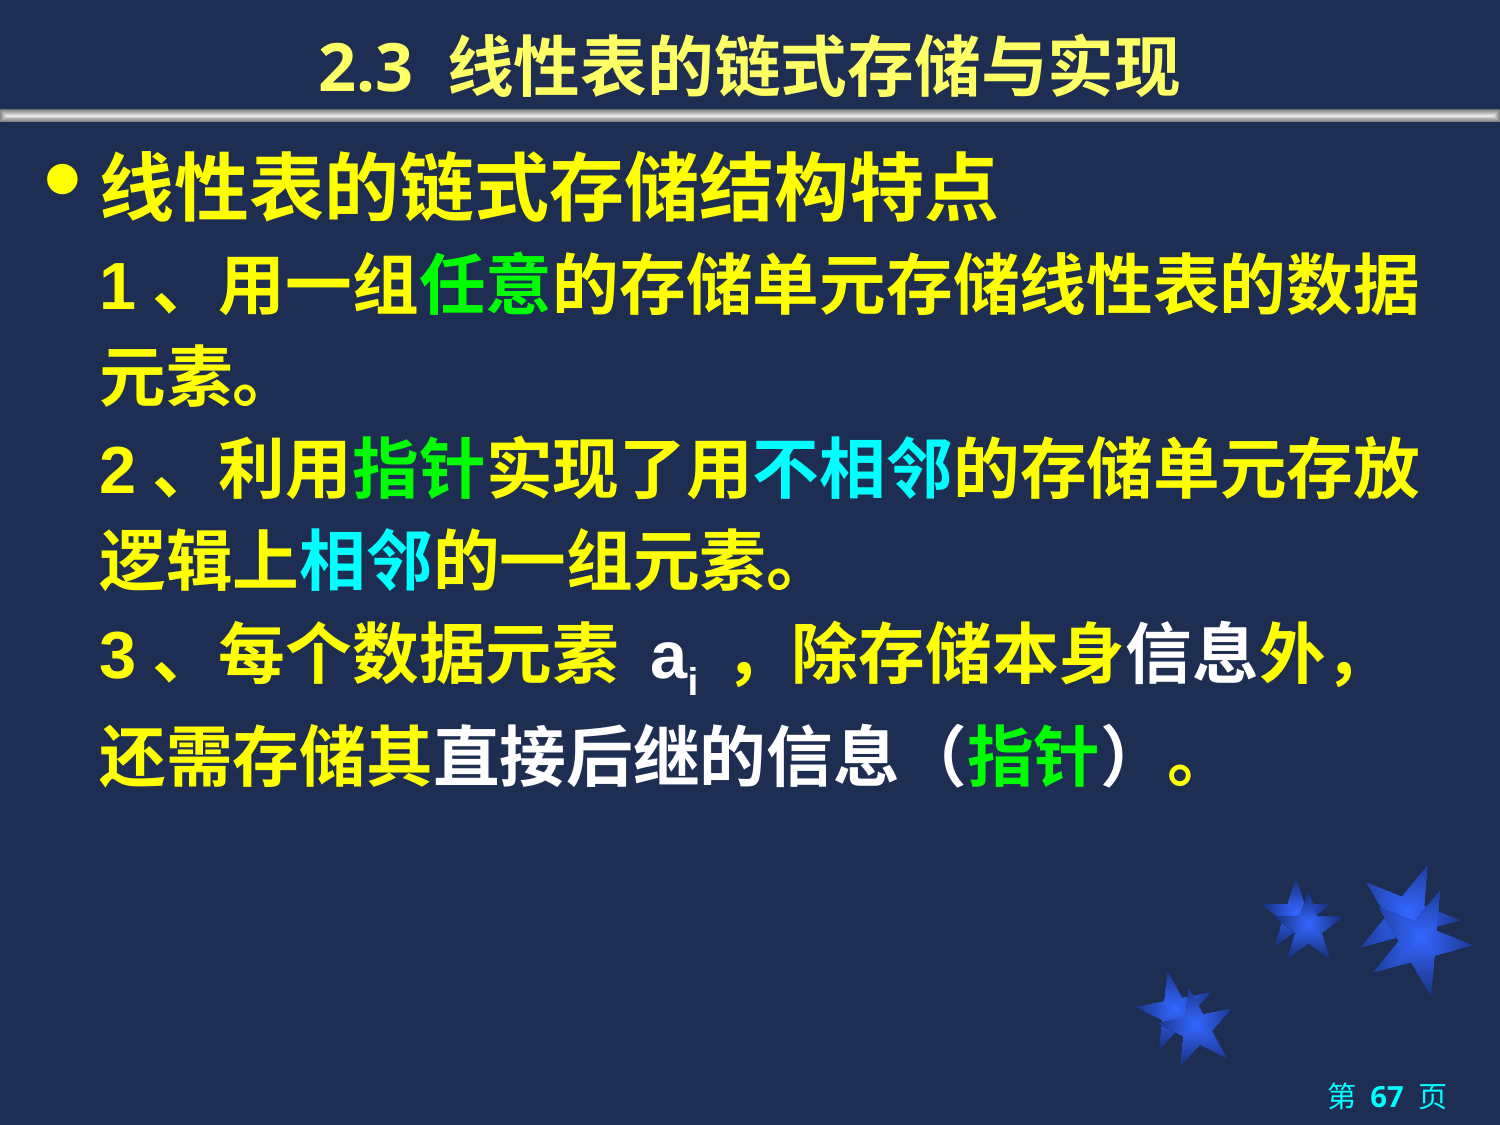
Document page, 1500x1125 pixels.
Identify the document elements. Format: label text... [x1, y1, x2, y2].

slide_number 第 67 页 [1067, 1070, 1463, 1125]
title 2.3 线性表的链式存储与实现 [0, 0, 1500, 113]
list 线性表的链式存储结构特点 1、用一组任意的存储单元存储线性表的数据元素。 2、利用指针实现了用不相邻的存储单元存放逻辑上相邻的一组元素。 3、每个数据元素 ai ，除存储本身信息外，还需存储其直接后继的信息（指针）。 [27, 119, 1448, 903]
